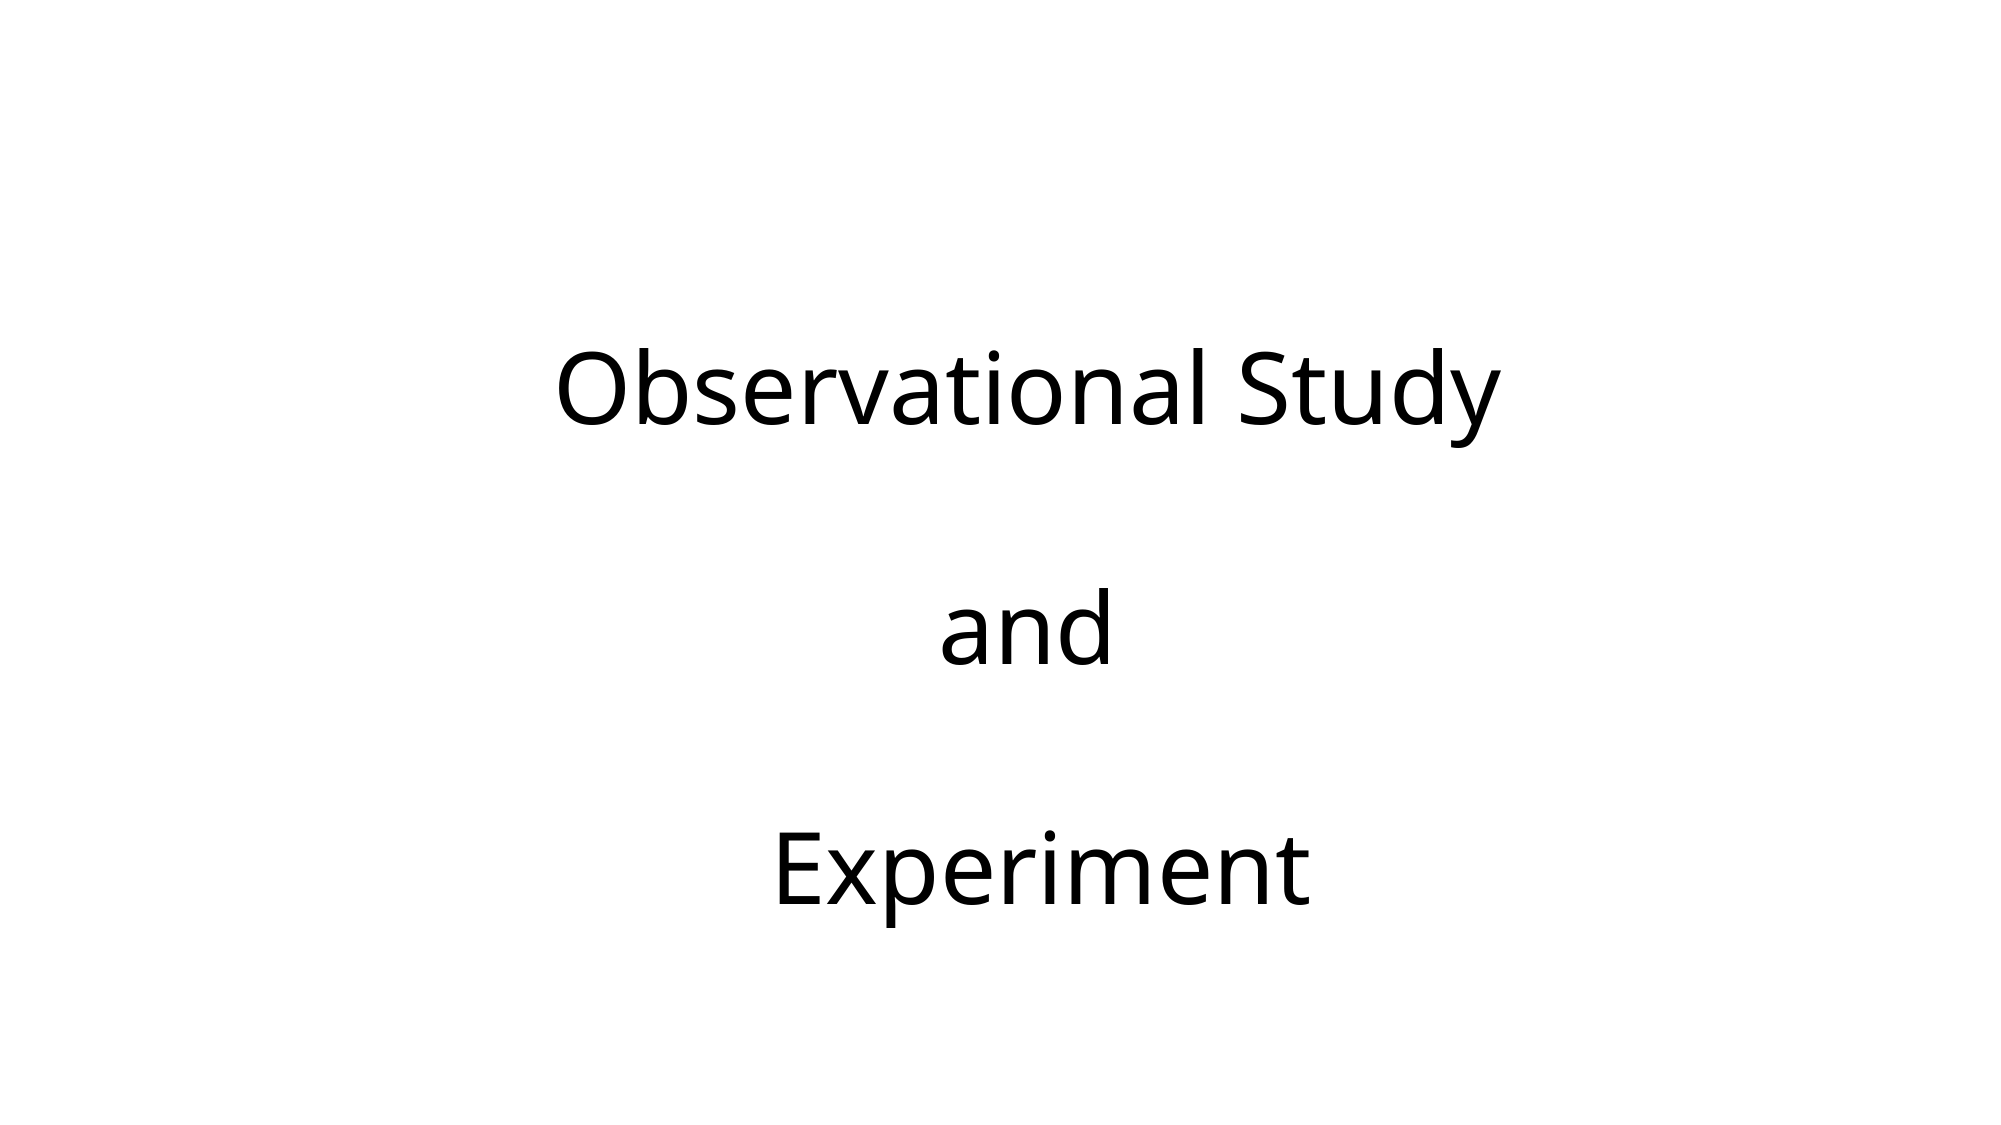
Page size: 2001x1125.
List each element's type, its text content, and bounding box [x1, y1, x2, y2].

text_box Observational Study and Experiment [6, 197, 2000, 932]
